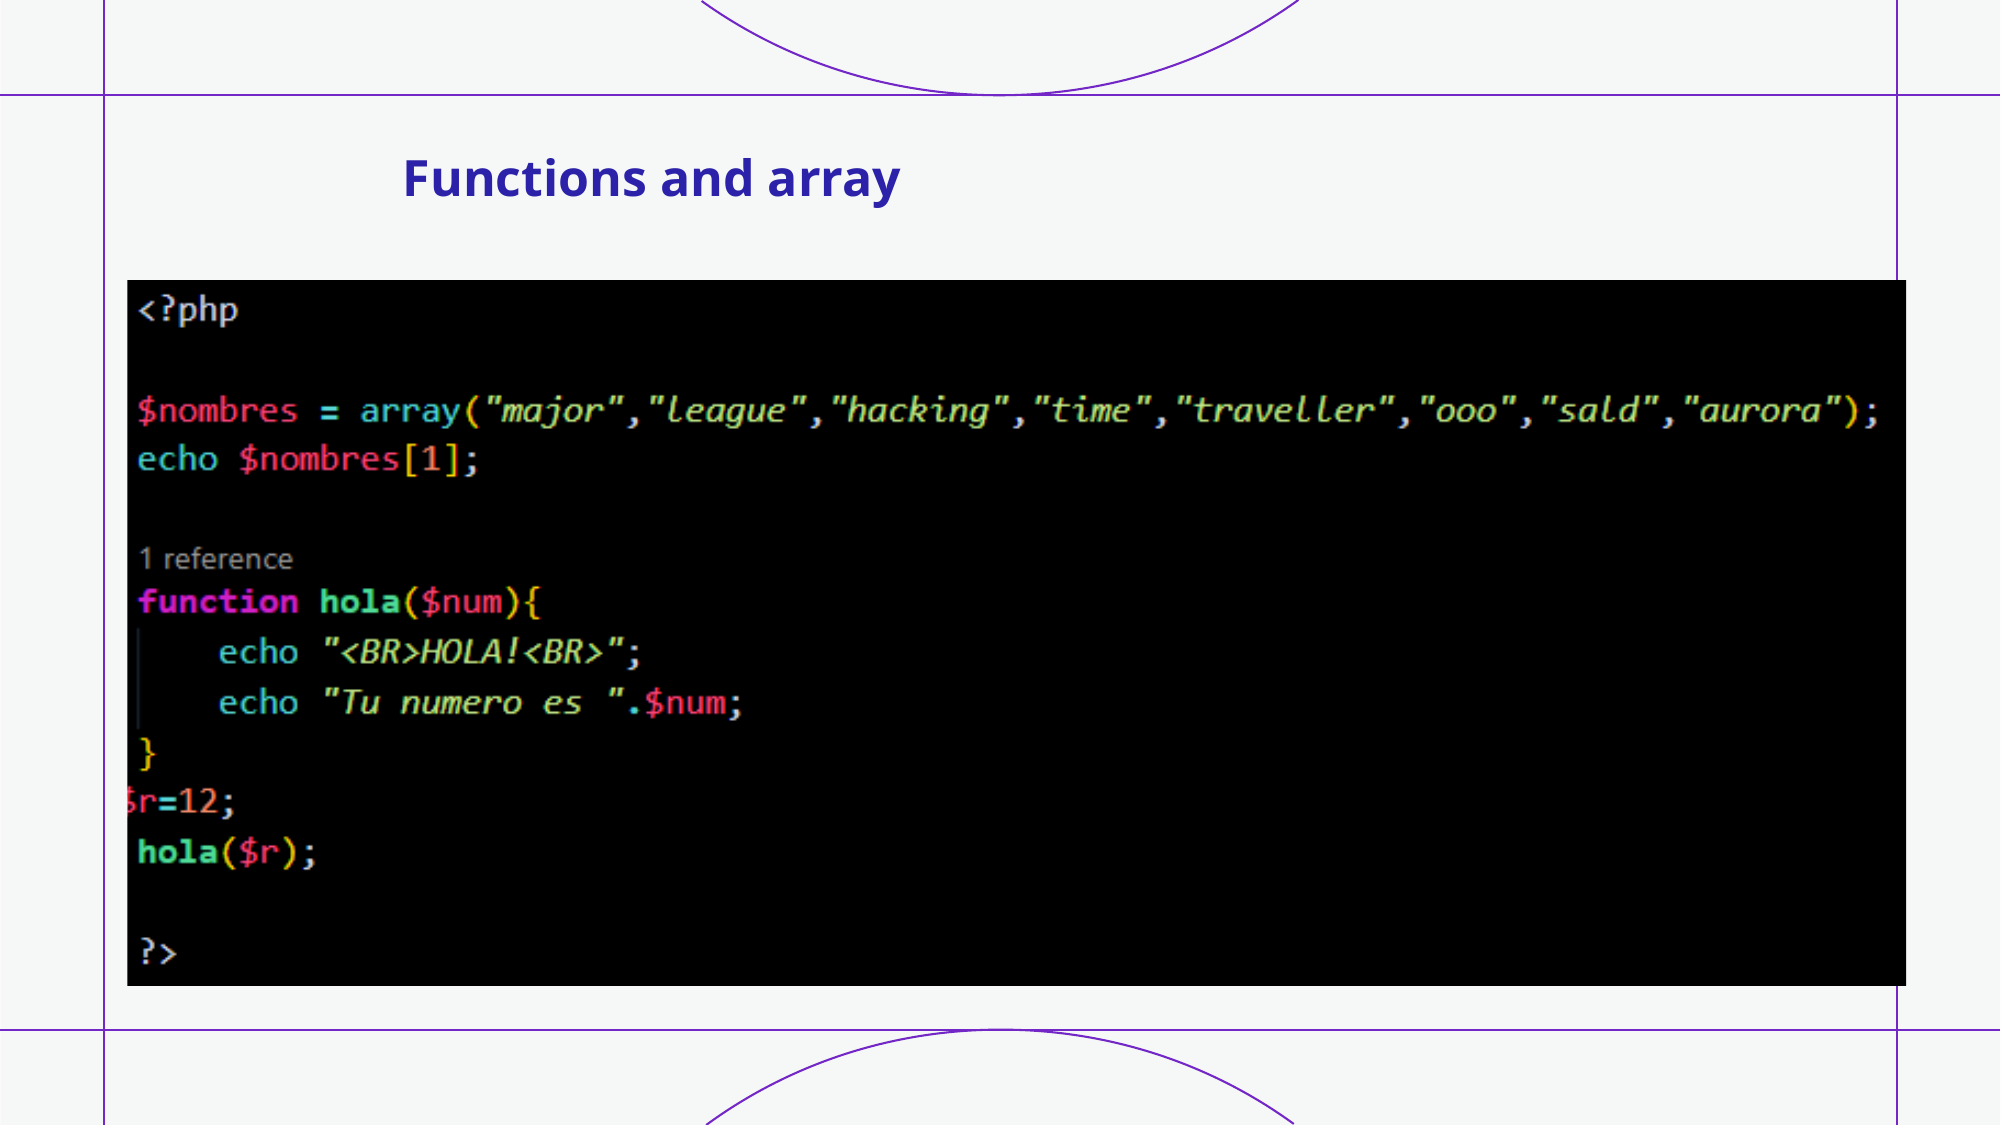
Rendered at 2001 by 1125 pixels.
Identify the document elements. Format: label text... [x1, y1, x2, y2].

picture [127, 280, 1907, 987]
text_box Functions and array [388, 138, 1322, 214]
